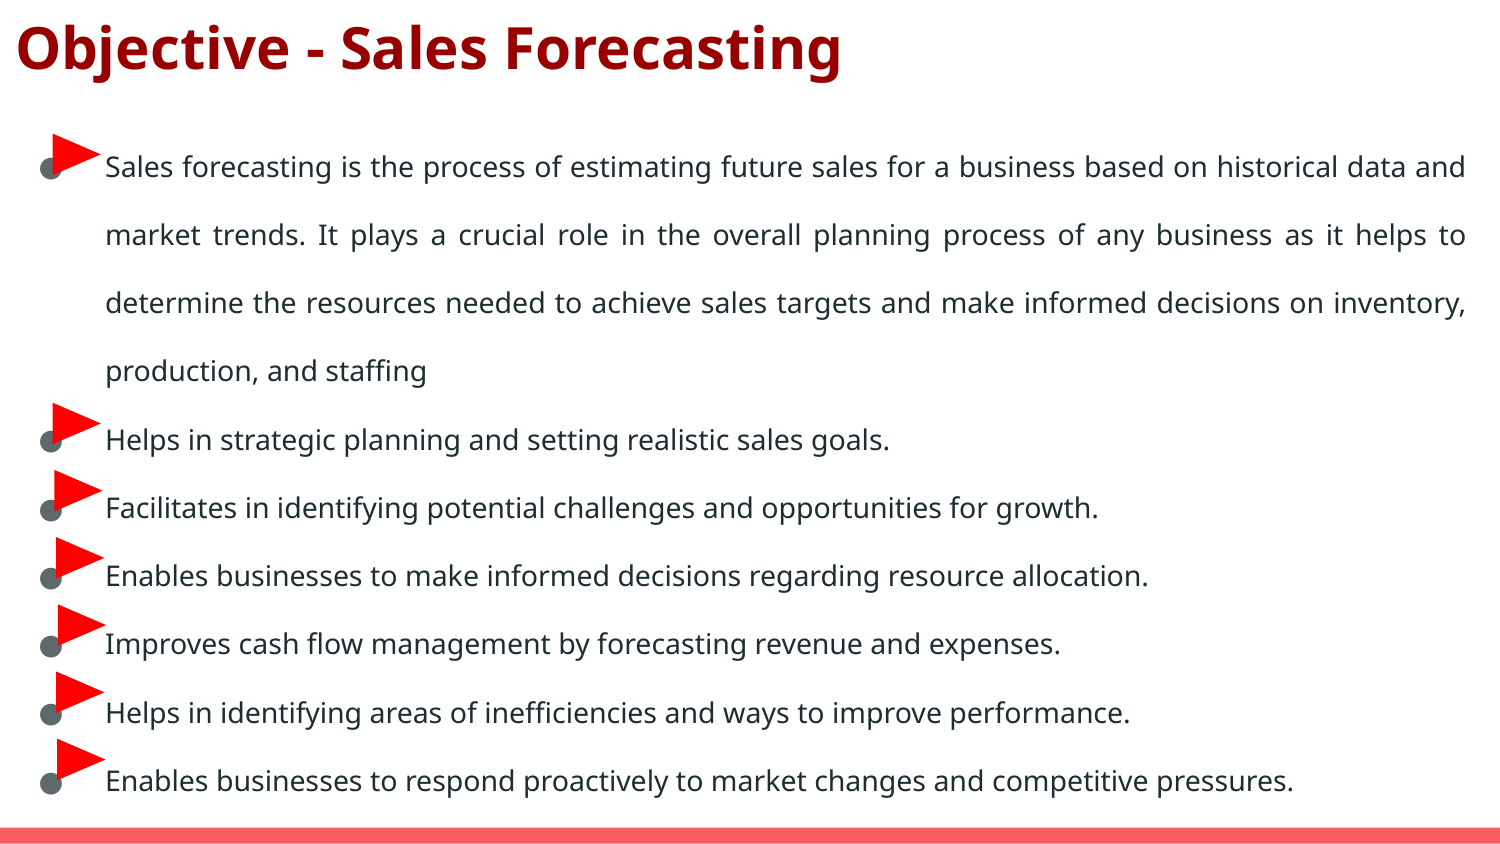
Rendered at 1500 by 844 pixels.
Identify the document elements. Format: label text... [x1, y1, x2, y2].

text_box [55, 602, 109, 648]
list Sales forecasting is the process of estimating future sales for a business based on historical data and market trends. It plays a crucial role in the overall planning process of any business as it helps to determine the resources needed to achieve sales targets and make informed decisions on inventory, production, and staffing Helps in strategic planning and setting realistic sales goals. Facilitates in identifying potential challenges and opportunities for growth. Enables businesses to make informed decisions regarding resource allocation. Improves cash flow management by forecasting revenue and expenses. Helps in identifying areas of inefficiencies and ways to improve performance. Enables businesses to respond proactively to market changes and competitive pressures. [22, 99, 1484, 823]
text_box [50, 131, 103, 178]
text_box [54, 669, 107, 715]
text_box [50, 400, 103, 447]
title Objective - Sales Forecasting [0, 0, 1398, 100]
text_box [54, 535, 107, 581]
text_box [55, 736, 108, 783]
text_box [52, 467, 105, 514]
